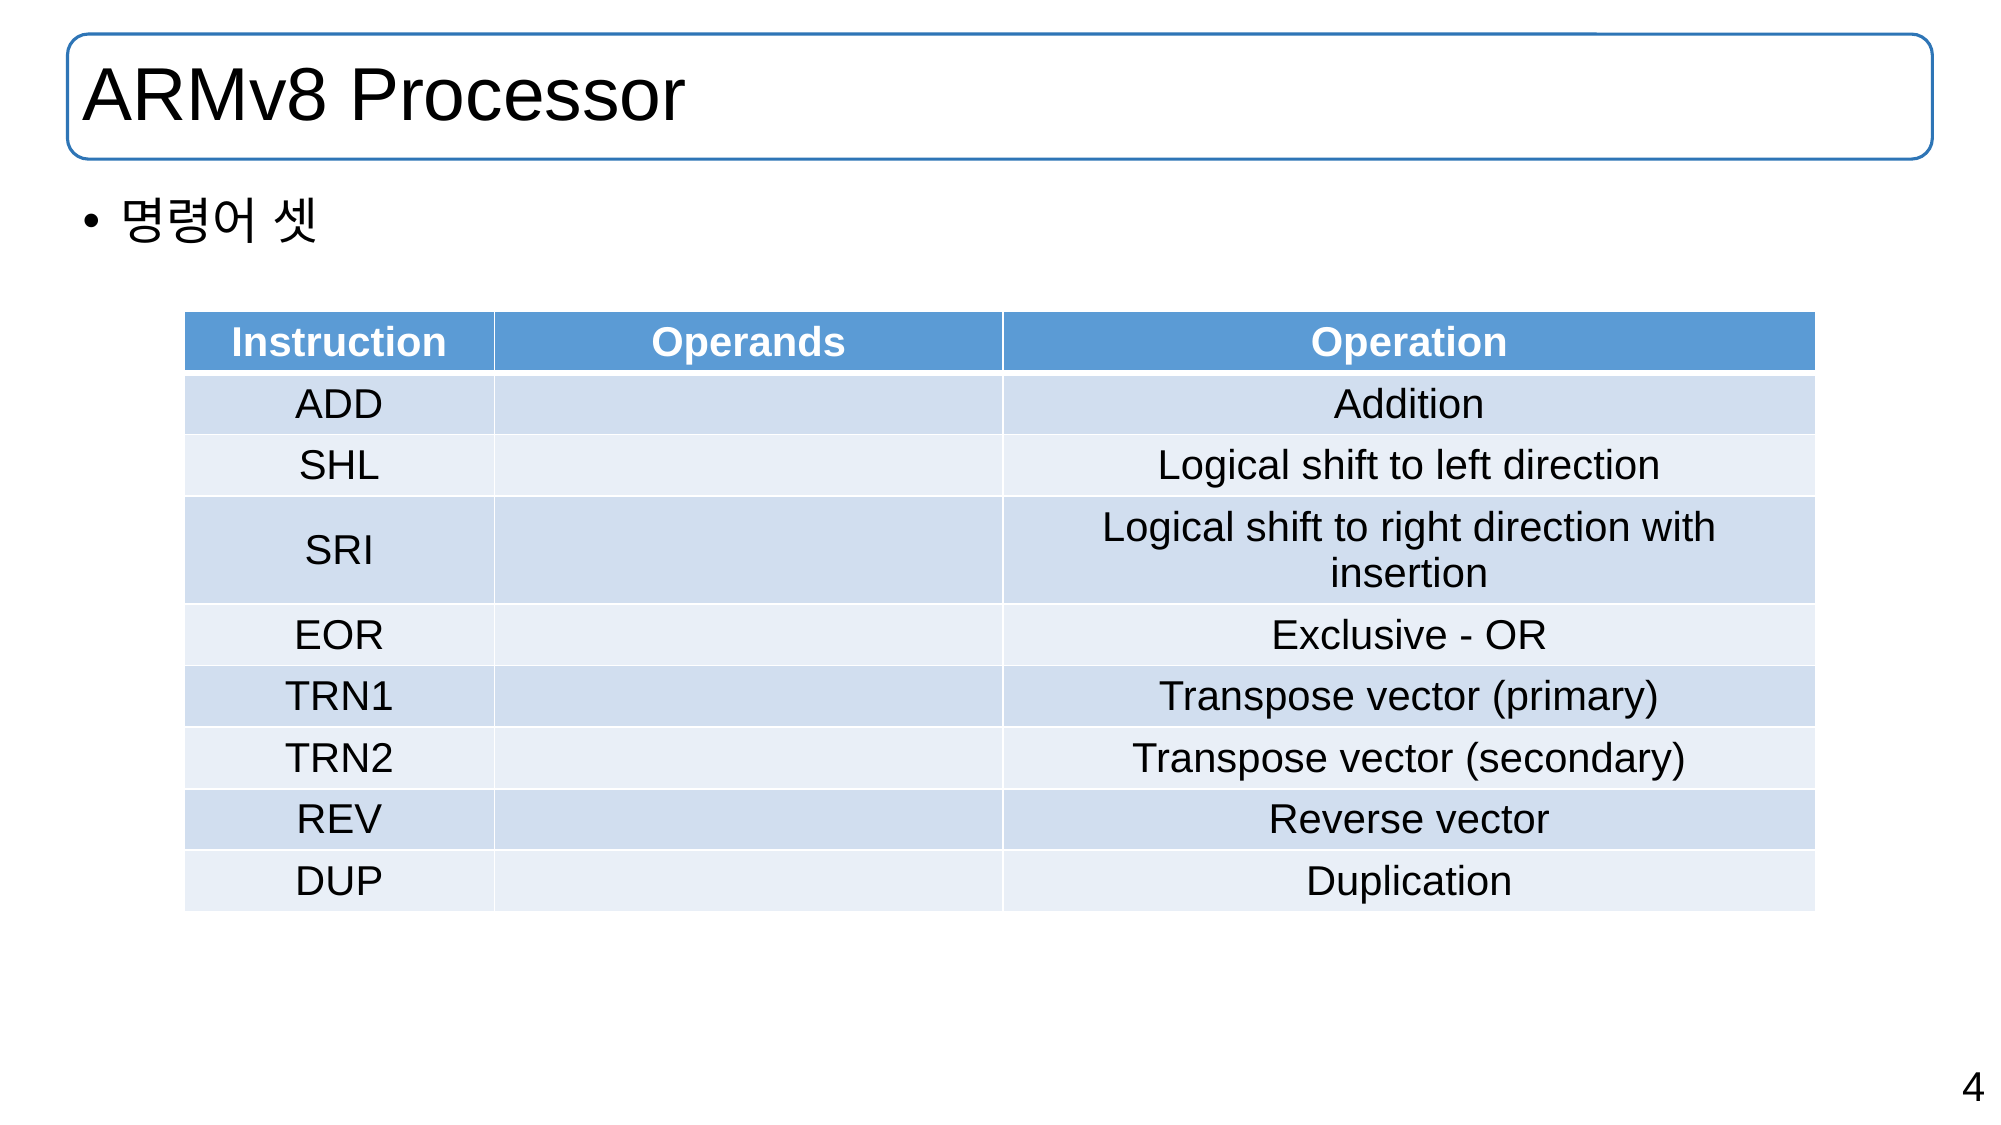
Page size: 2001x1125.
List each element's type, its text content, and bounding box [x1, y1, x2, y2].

title ARMv8 Processor [67, 34, 1933, 160]
list 명령어 셋 [67, 189, 1933, 1019]
